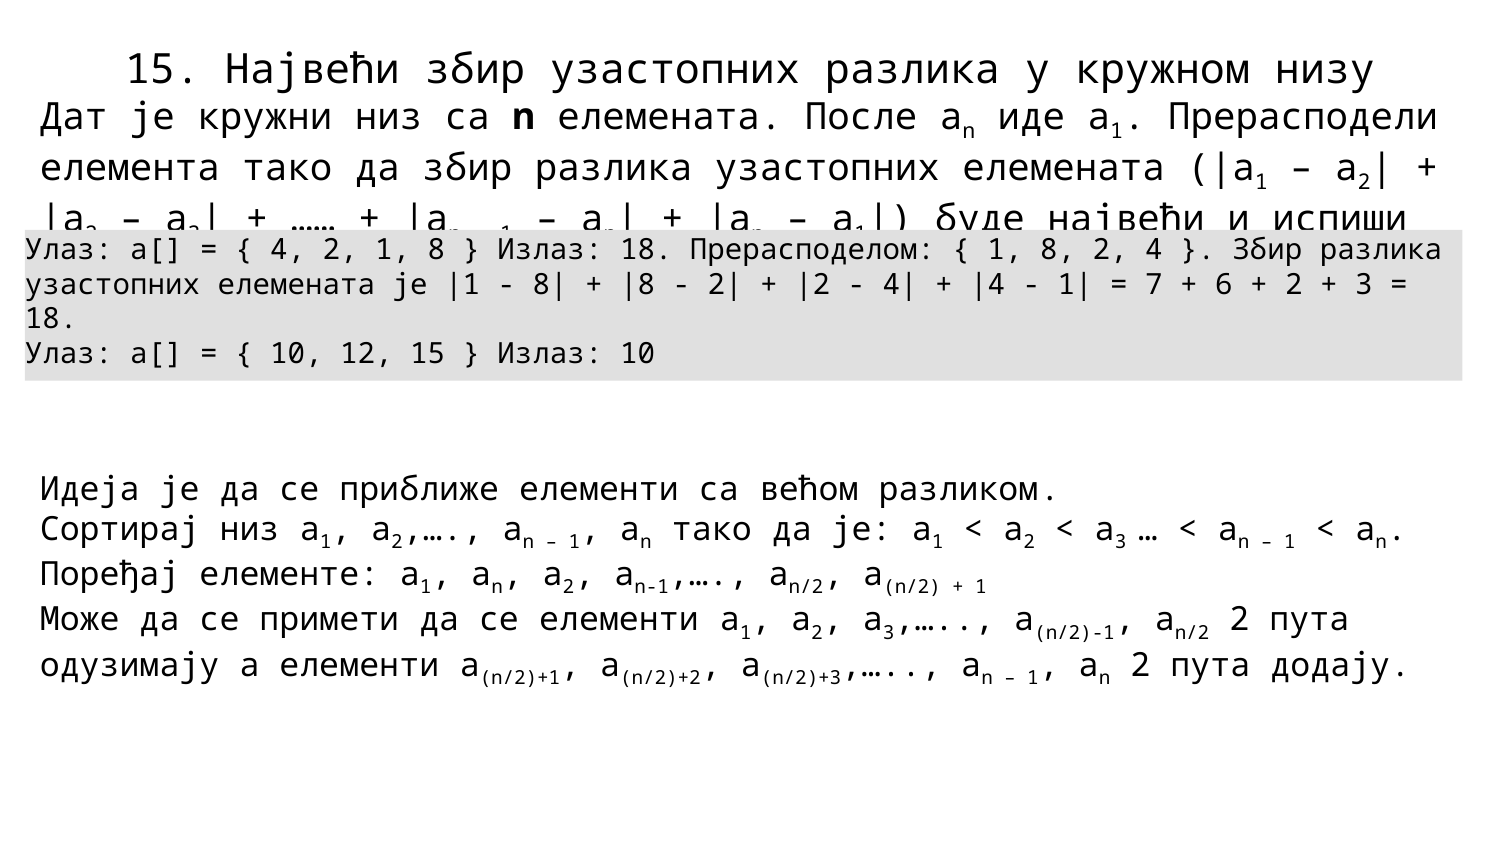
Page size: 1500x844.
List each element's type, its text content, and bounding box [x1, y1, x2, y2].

text_box Улаз: a[] = { 4, 2, 1, 8 } Излаз: 18. Прерасподелом: { 1, 8, 2, 4 }. Збир разлика узастопних елемената је |1 - 8| + |8 - 2| + |2 - 4| + |4 - 1| = 7 + 6 + 2 + 3 = 18. Улаз: a[] = { 10, 12, 15 } Излаз: 10 [24, 229, 1463, 381]
text_box Идеја је да се приближе елементи са већом разликом. Сортирај низ a1, a2,…., an – 1, an тако да је: a1 < a2 < a3 … < an – 1 < an. Поређај елементе: a1, an, a2, an-1,…., an/2, a(n/2) + 1 Може да се примети да се елементи a1, a2, a3,….., a(n/2)-1, an/2 2 пута одузимају а елементи a(n/2)+1, a(n/2)+2, a(n/2)+3,….., an – 1, an 2 пута додају. [24, 459, 1475, 696]
text_box 15. Највећи збир узастопних разлика у кружном низу Дат је кружни низ са n елемената. После an иде a1. Прерасподели елемента тако да збир разлика узастопних елемената (|a1 – a2| + |a2 – a3| + …… + |an – 1 – an| + |an – a1|) буде највећи и испиши га. [24, 34, 1475, 298]
